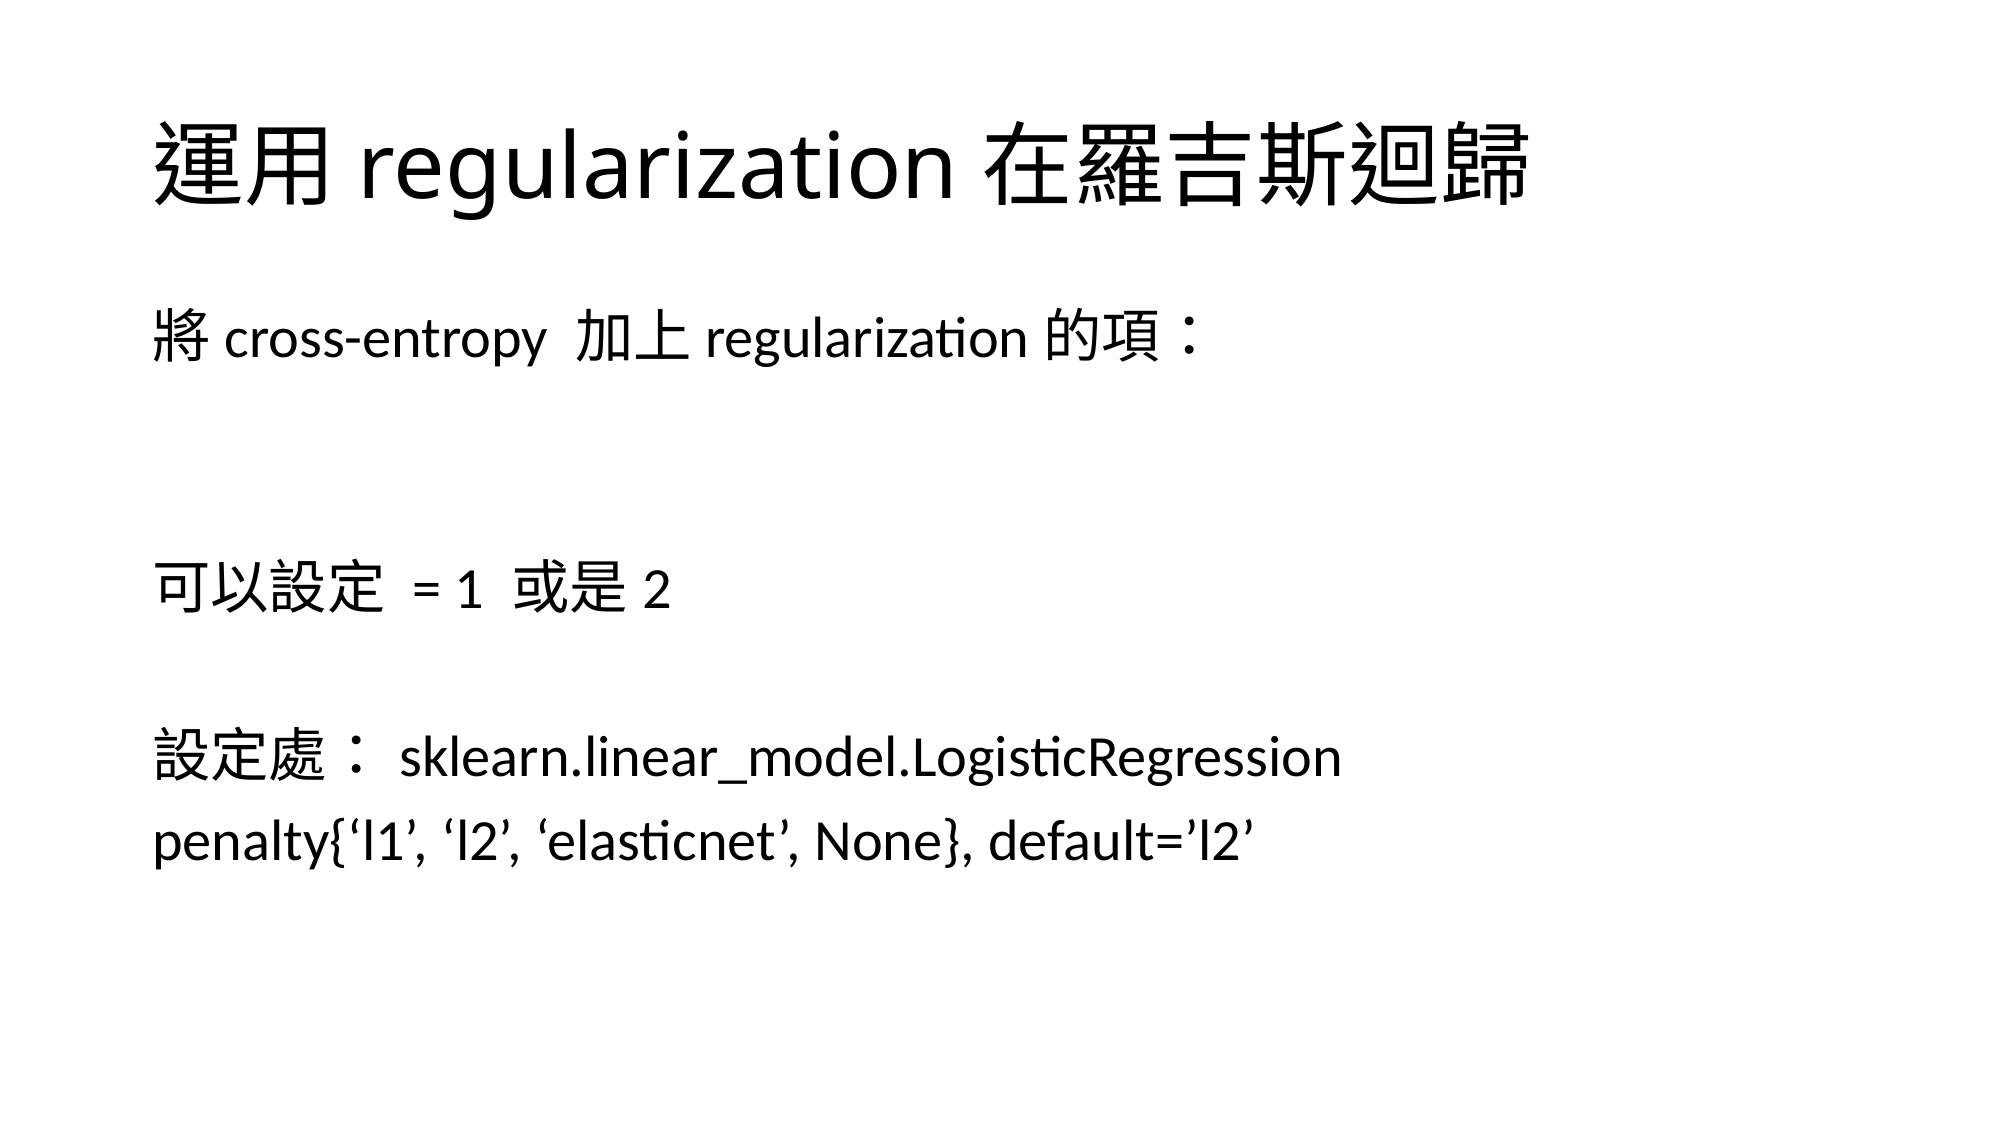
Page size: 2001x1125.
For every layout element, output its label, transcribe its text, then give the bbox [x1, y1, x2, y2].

title 運用regularization在羅吉斯迴歸 [137, 59, 1863, 278]
